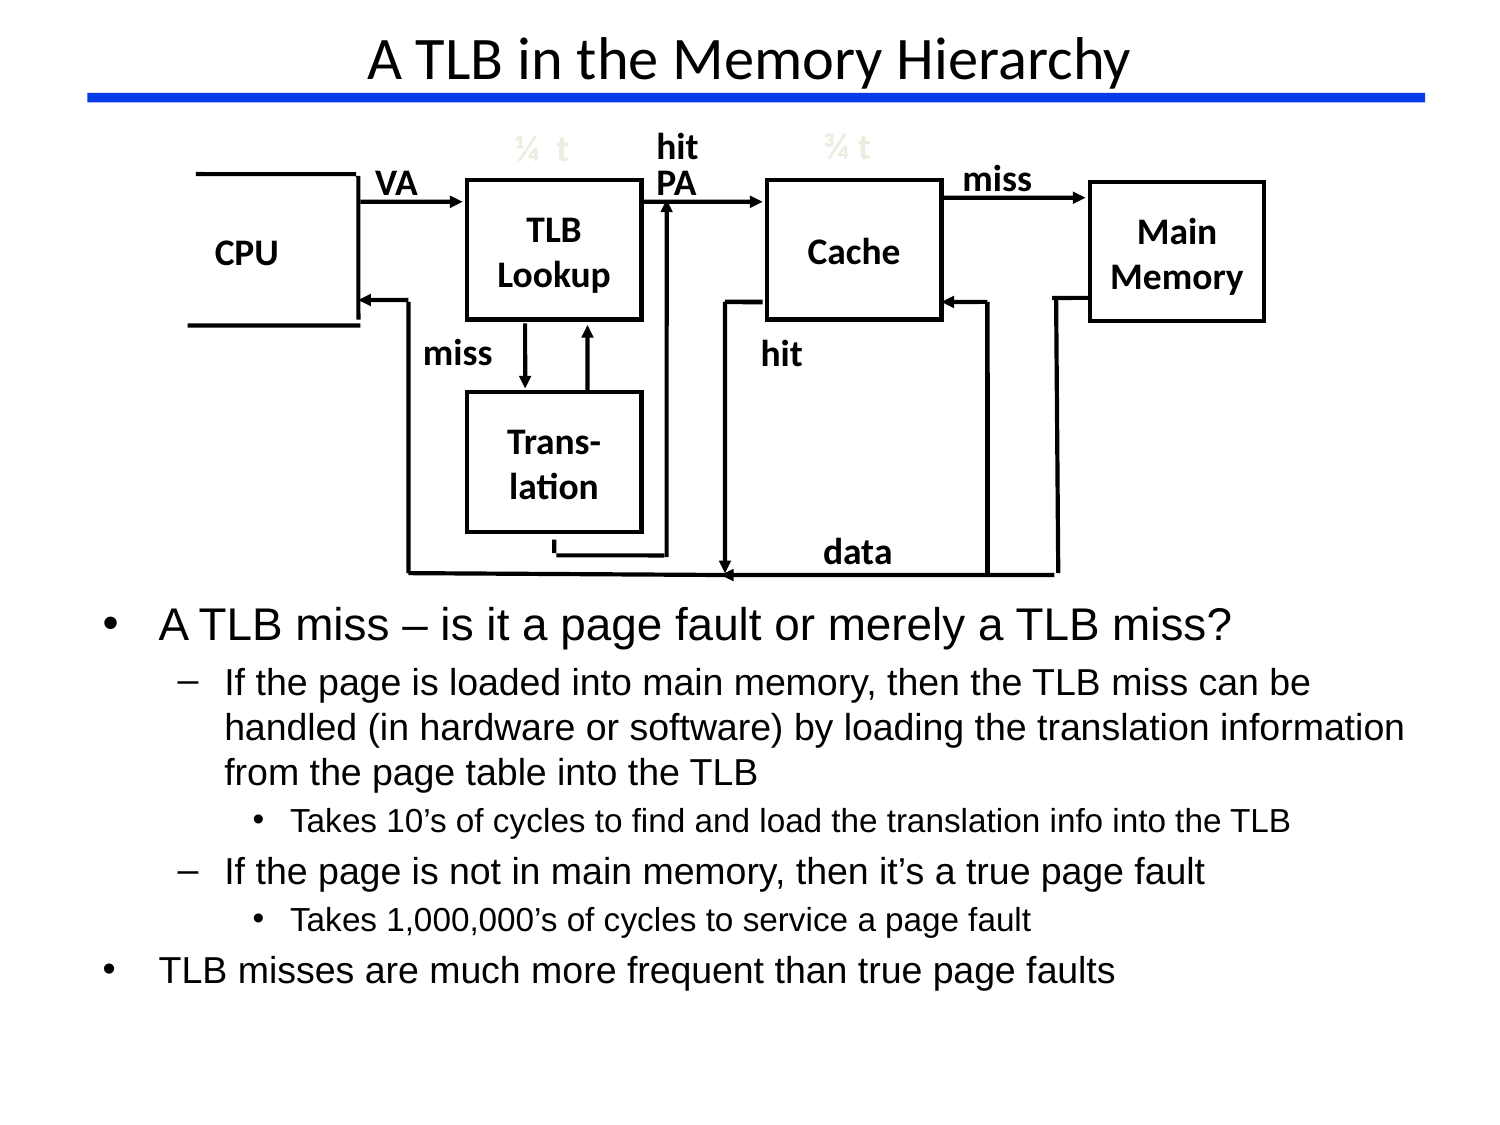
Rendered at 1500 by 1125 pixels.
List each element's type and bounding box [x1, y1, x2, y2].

text_box [466, 392, 642, 532]
text_box [1052, 181, 1265, 322]
text_box [358, 175, 1055, 582]
text_box [504, 126, 581, 174]
text_box [204, 231, 290, 278]
text_box [466, 124, 763, 558]
text_box [412, 331, 504, 378]
text_box [581, 325, 594, 390]
list [87, 587, 1450, 1073]
text_box [943, 156, 1086, 204]
text_box [360, 160, 463, 208]
text_box [518, 323, 532, 389]
title [74, 0, 1425, 149]
text_box [750, 331, 814, 378]
text_box [812, 124, 882, 172]
